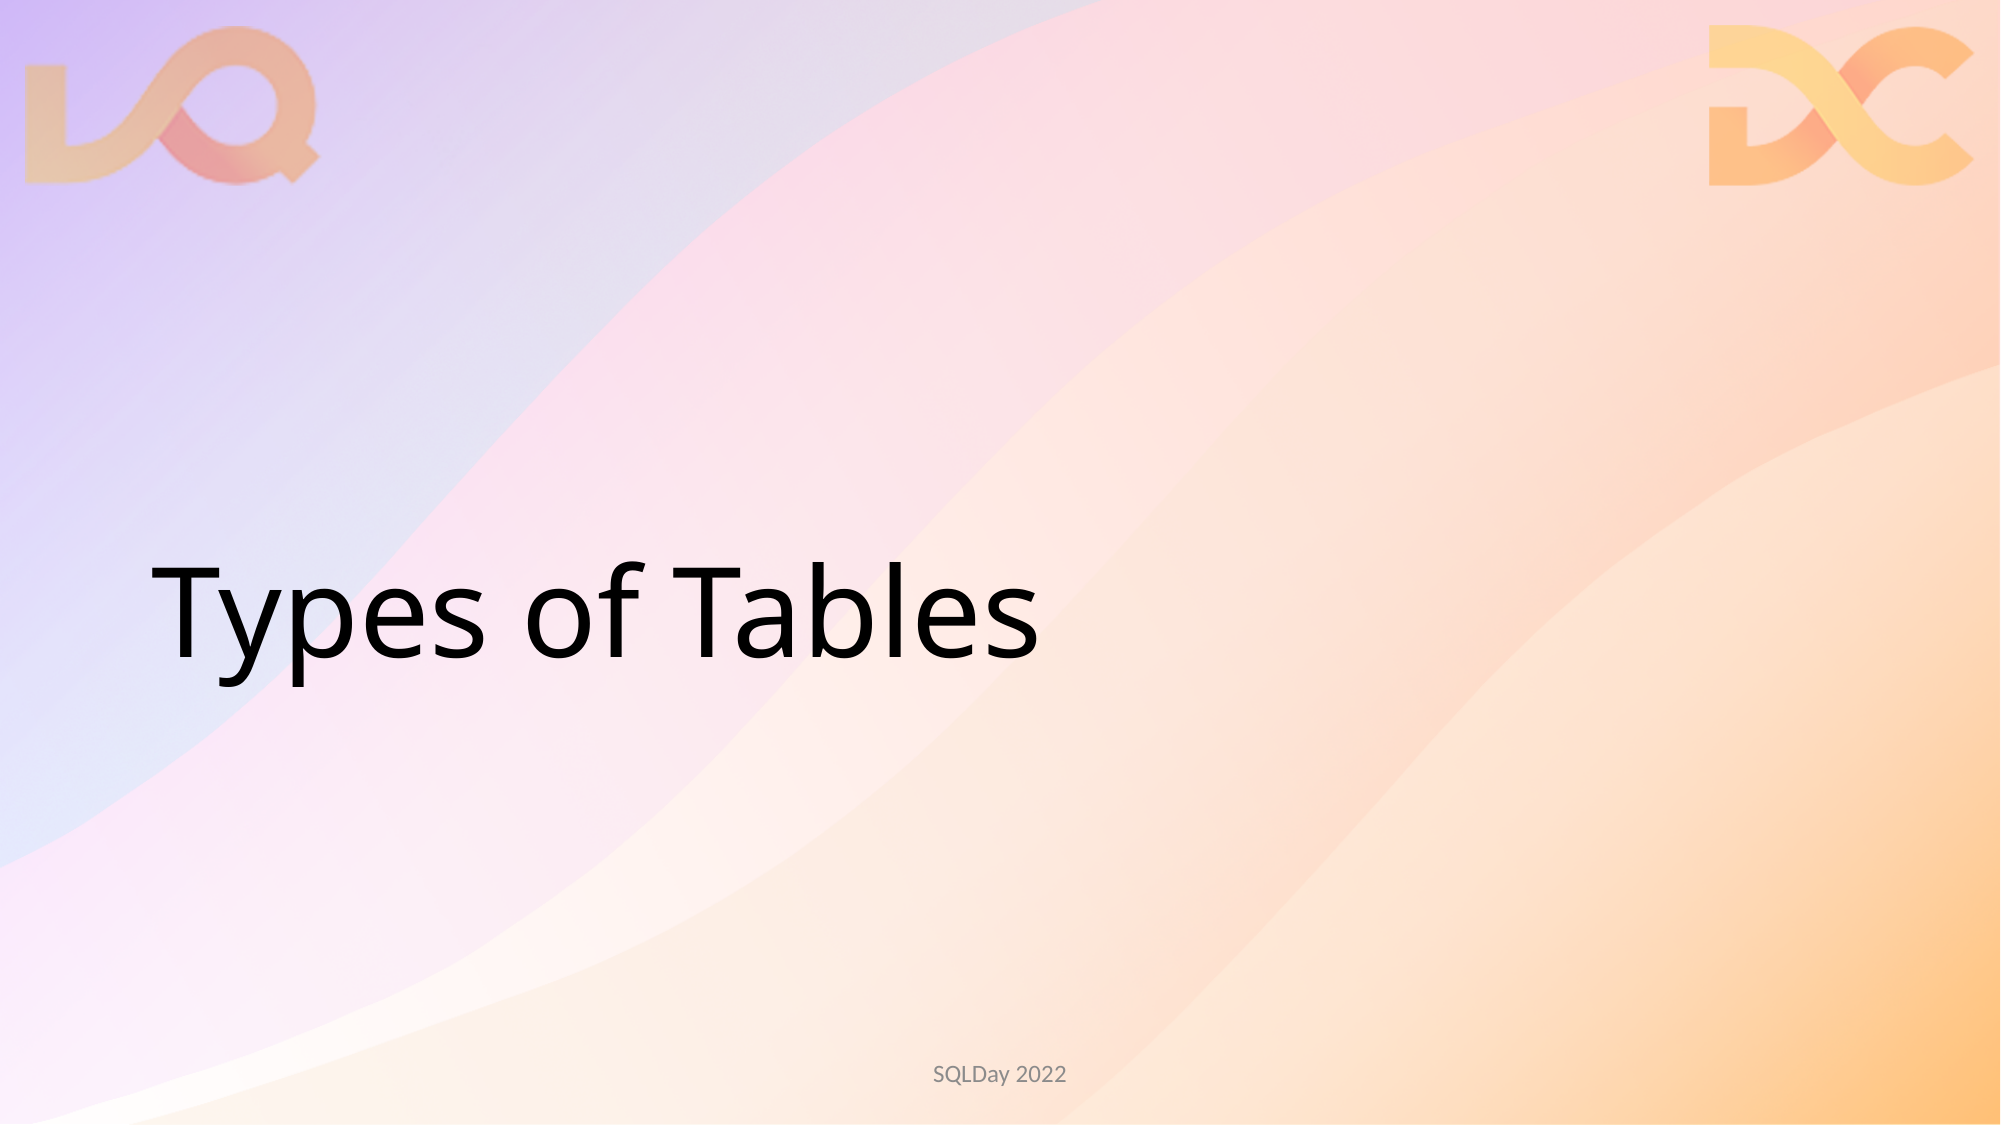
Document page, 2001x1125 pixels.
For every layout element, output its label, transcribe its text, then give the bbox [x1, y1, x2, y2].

title Types of Tables [136, 280, 1862, 690]
picture [0, 0, 2001, 1125]
footer SQLDay 2022 [662, 1042, 1338, 1103]
